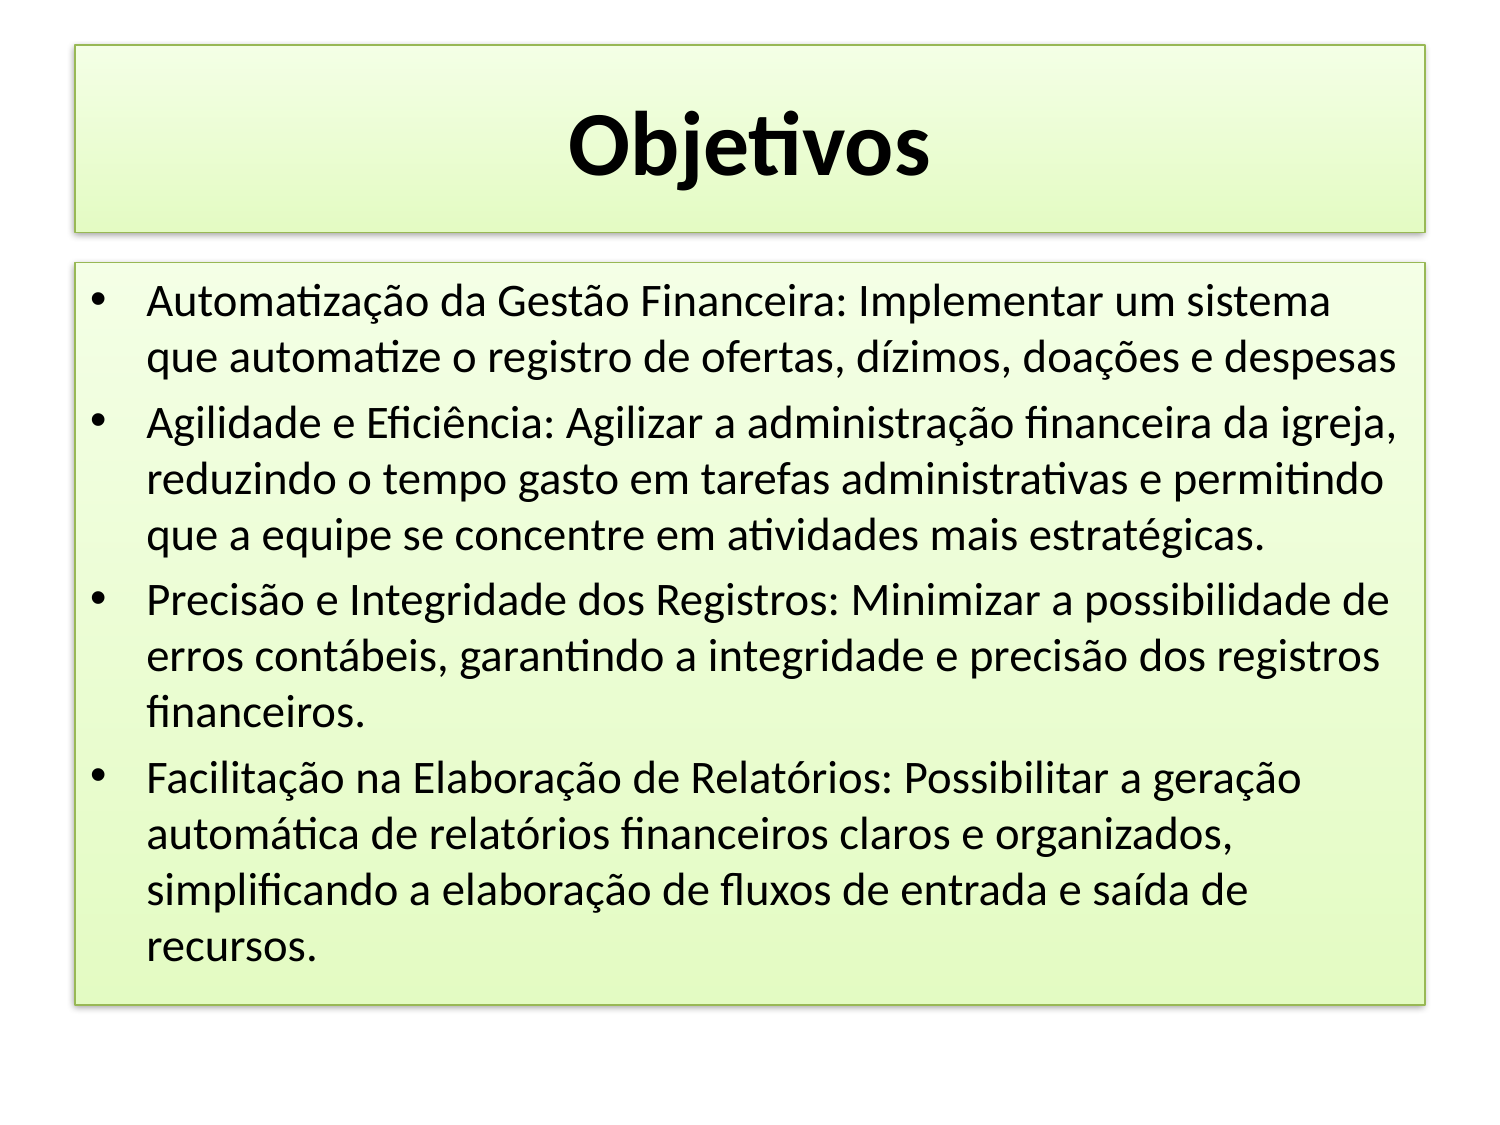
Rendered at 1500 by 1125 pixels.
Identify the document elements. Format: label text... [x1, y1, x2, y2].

title Objetivos [74, 44, 1426, 233]
list Automatização da Gestão Financeira: Implementar um sistema que automatize o registro de ofertas, dízimos, doações e despesas Agilidade e Eficiência: Agilizar a administração financeira da igreja, reduzindo o tempo gasto em tarefas administrativas e permitindo que a equipe se concentre em atividades mais estratégicas. Precisão e Integridade dos Registros: Minimizar a possibilidade de erros contábeis, garantindo a integridade e precisão dos registros financeiros. Facilitação na Elaboração de Relatórios: Possibilitar a geração automática de relatórios financeiros claros e organizados, simplificando a elaboração de fluxos de entrada e saída de recursos. [74, 262, 1426, 1006]
